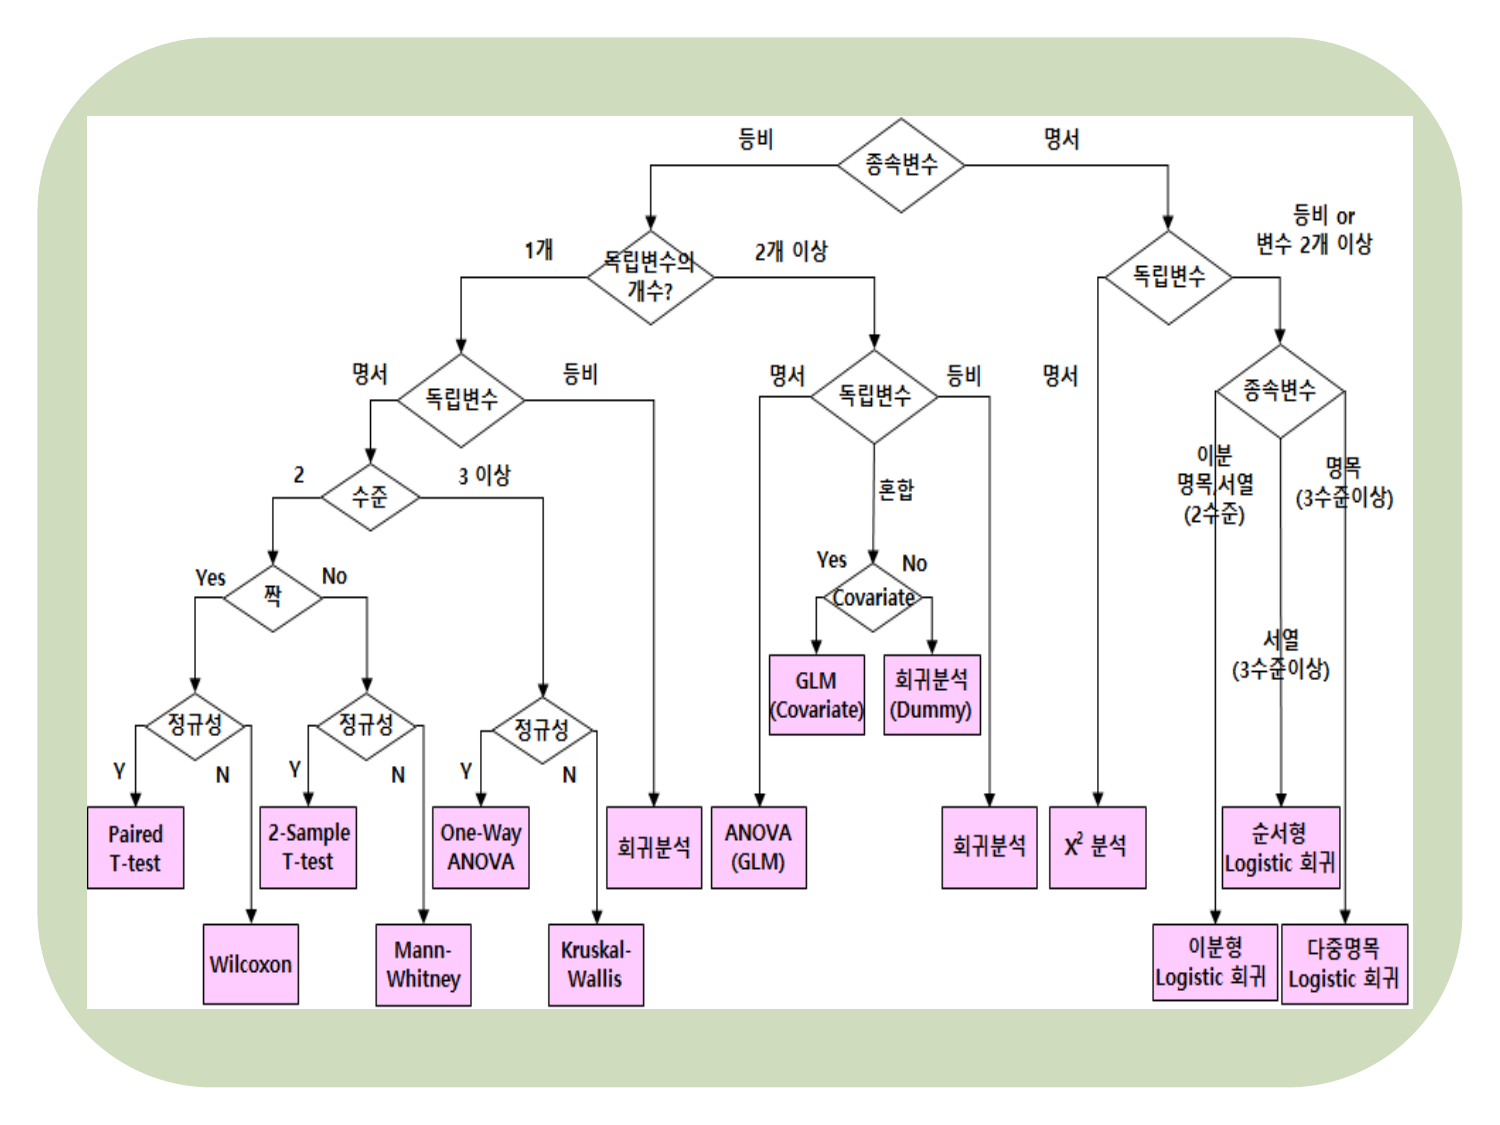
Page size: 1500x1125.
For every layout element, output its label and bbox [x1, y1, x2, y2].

text_box [0, 0, 1500, 75]
text_box [35, 75, 1465, 1090]
picture [87, 115, 1413, 1009]
